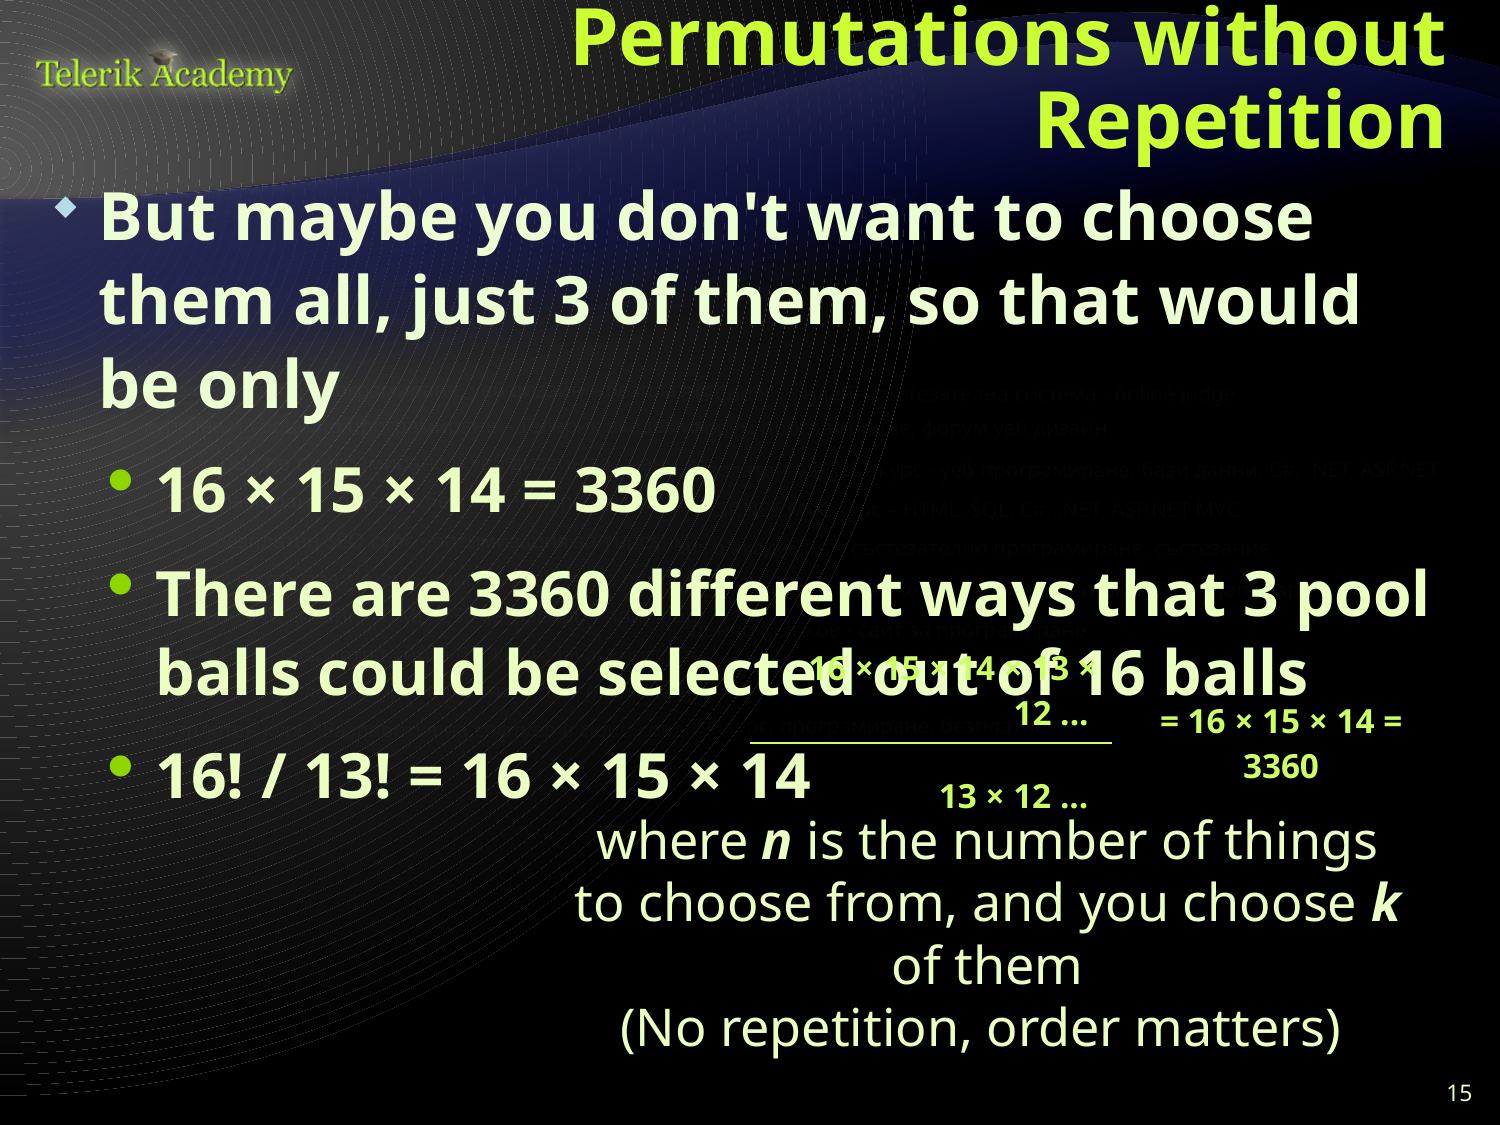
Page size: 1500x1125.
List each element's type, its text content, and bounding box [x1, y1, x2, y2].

text_box where n is the number of things to choose from, and you choose k of them (No repetition, order matters) [549, 799, 1425, 1065]
table_header 16 × 15 × 14 × 13 × 12 ... [750, 638, 1112, 742]
slide_number 15 [1412, 1074, 1488, 1113]
title Permutations without Repetition [300, 12, 1463, 150]
picture [24, 37, 300, 108]
table_header = 16 × 15 × 14 = 3360 [1112, 638, 1450, 849]
table_cell 13 × 12 ... [750, 744, 1112, 799]
